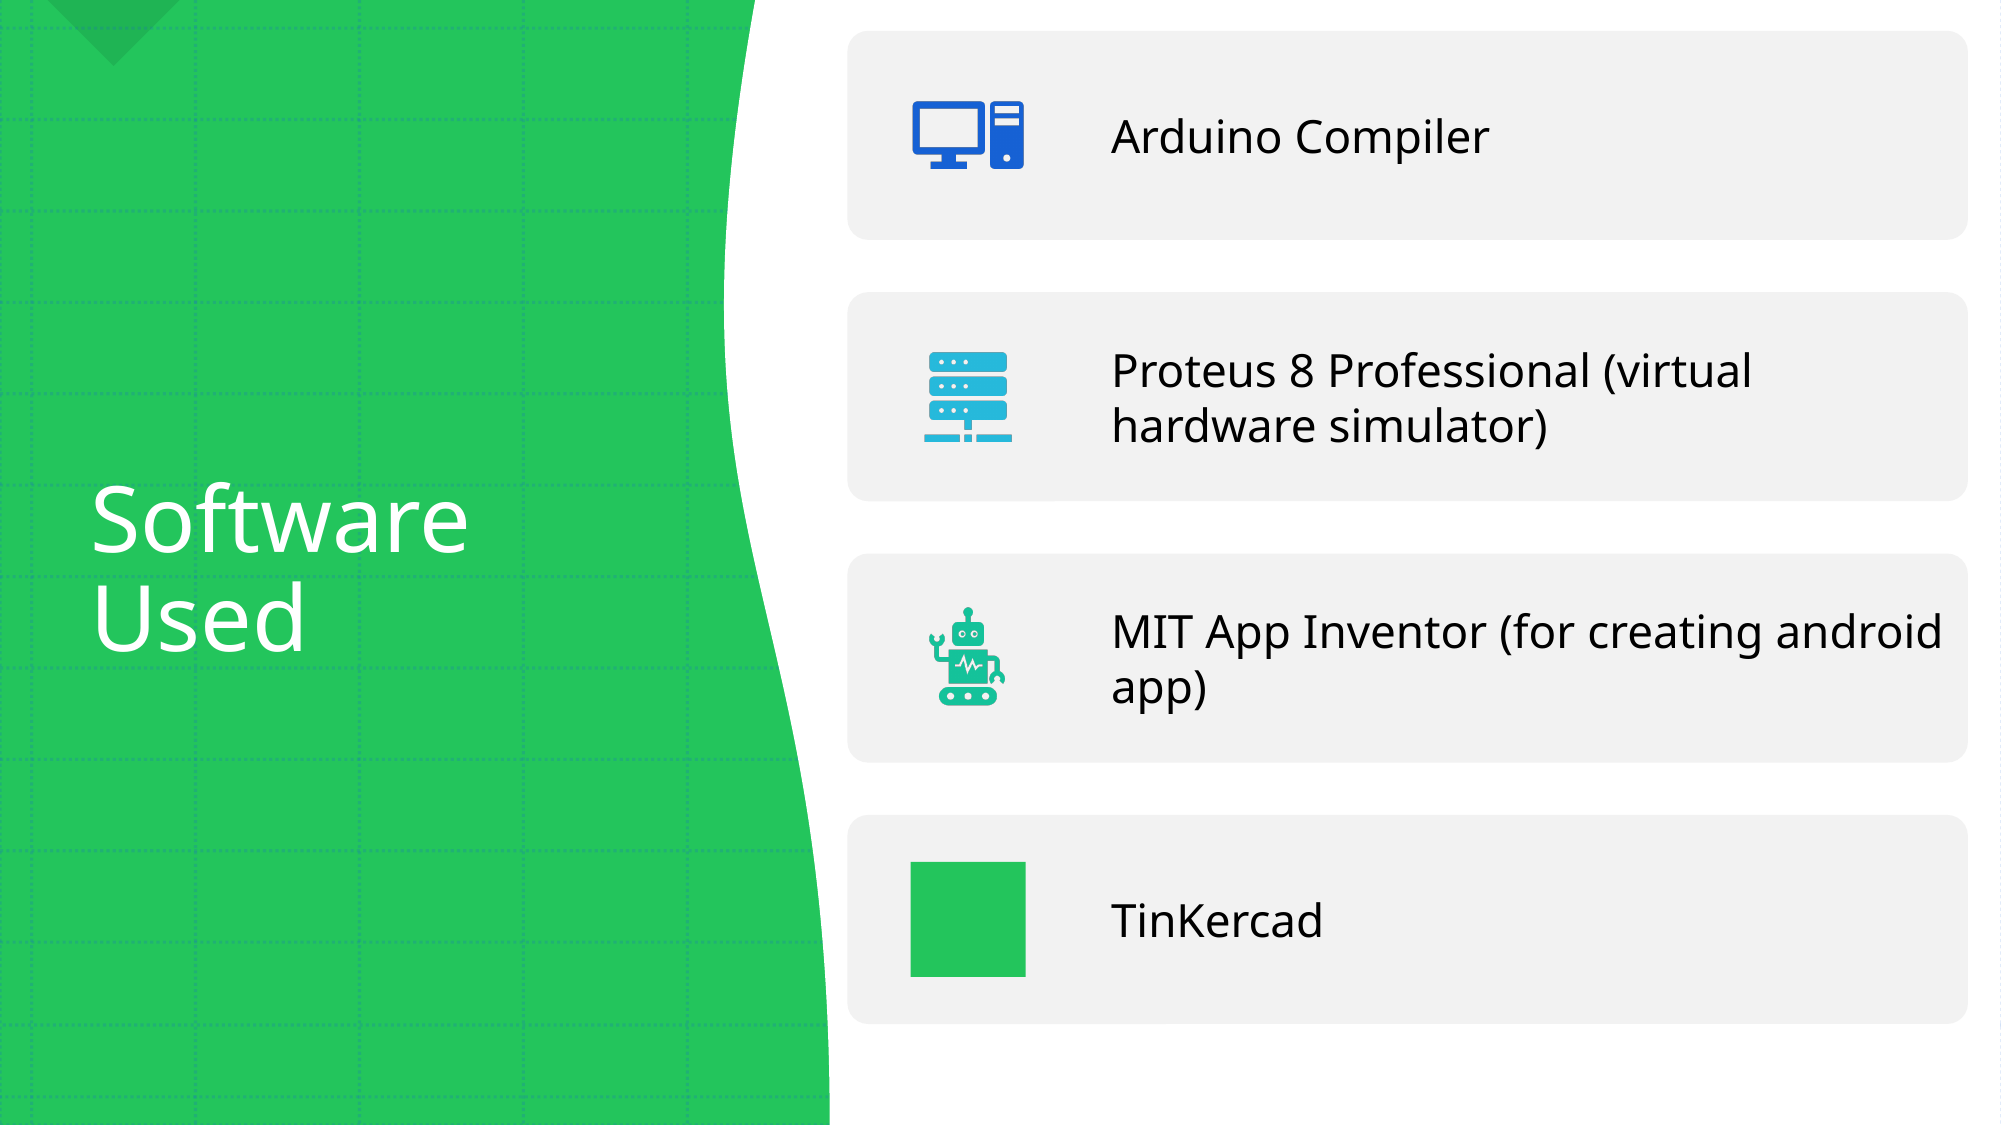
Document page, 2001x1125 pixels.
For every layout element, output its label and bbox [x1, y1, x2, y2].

text_box [0, 0, 2000, 1125]
list [847, 30, 1968, 1025]
